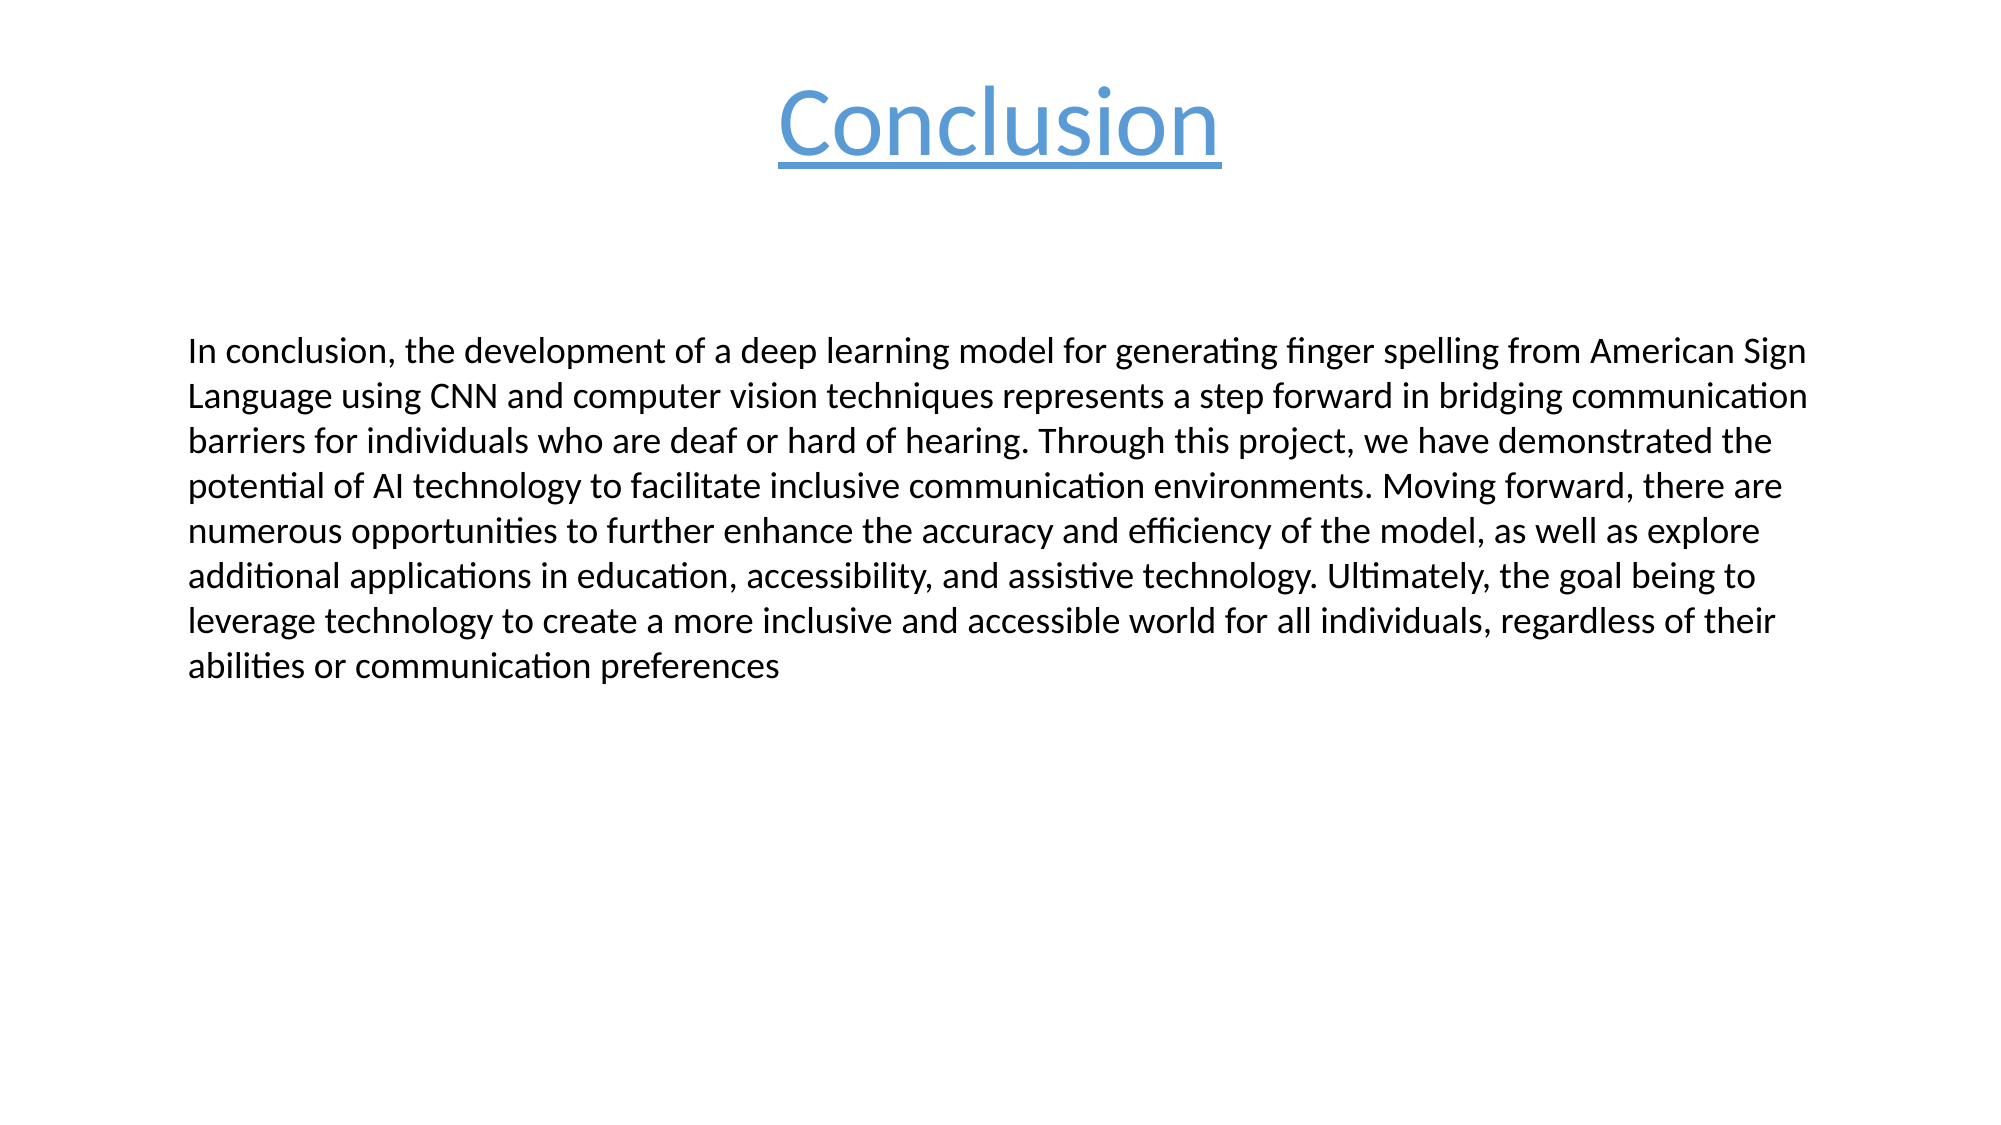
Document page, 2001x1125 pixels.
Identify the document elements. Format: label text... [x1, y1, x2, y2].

text_box In conclusion, the development of a deep learning model for generating finger spelling from American Sign Language using CNN and computer vision techniques represents a step forward in bridging communication barriers for individuals who are deaf or hard of hearing. Through this project, we have demonstrated the potential of AI technology to facilitate inclusive communication environments. Moving forward, there are numerous opportunities to further enhance the accuracy and efficiency of the model, as well as explore additional applications in education, accessibility, and assistive technology. Ultimately, the goal being to leverage technology to create a more inclusive and accessible world for all individuals, regardless of their abilities or communication preferences [173, 319, 1884, 694]
text_box Conclusion [23, 48, 1977, 229]
